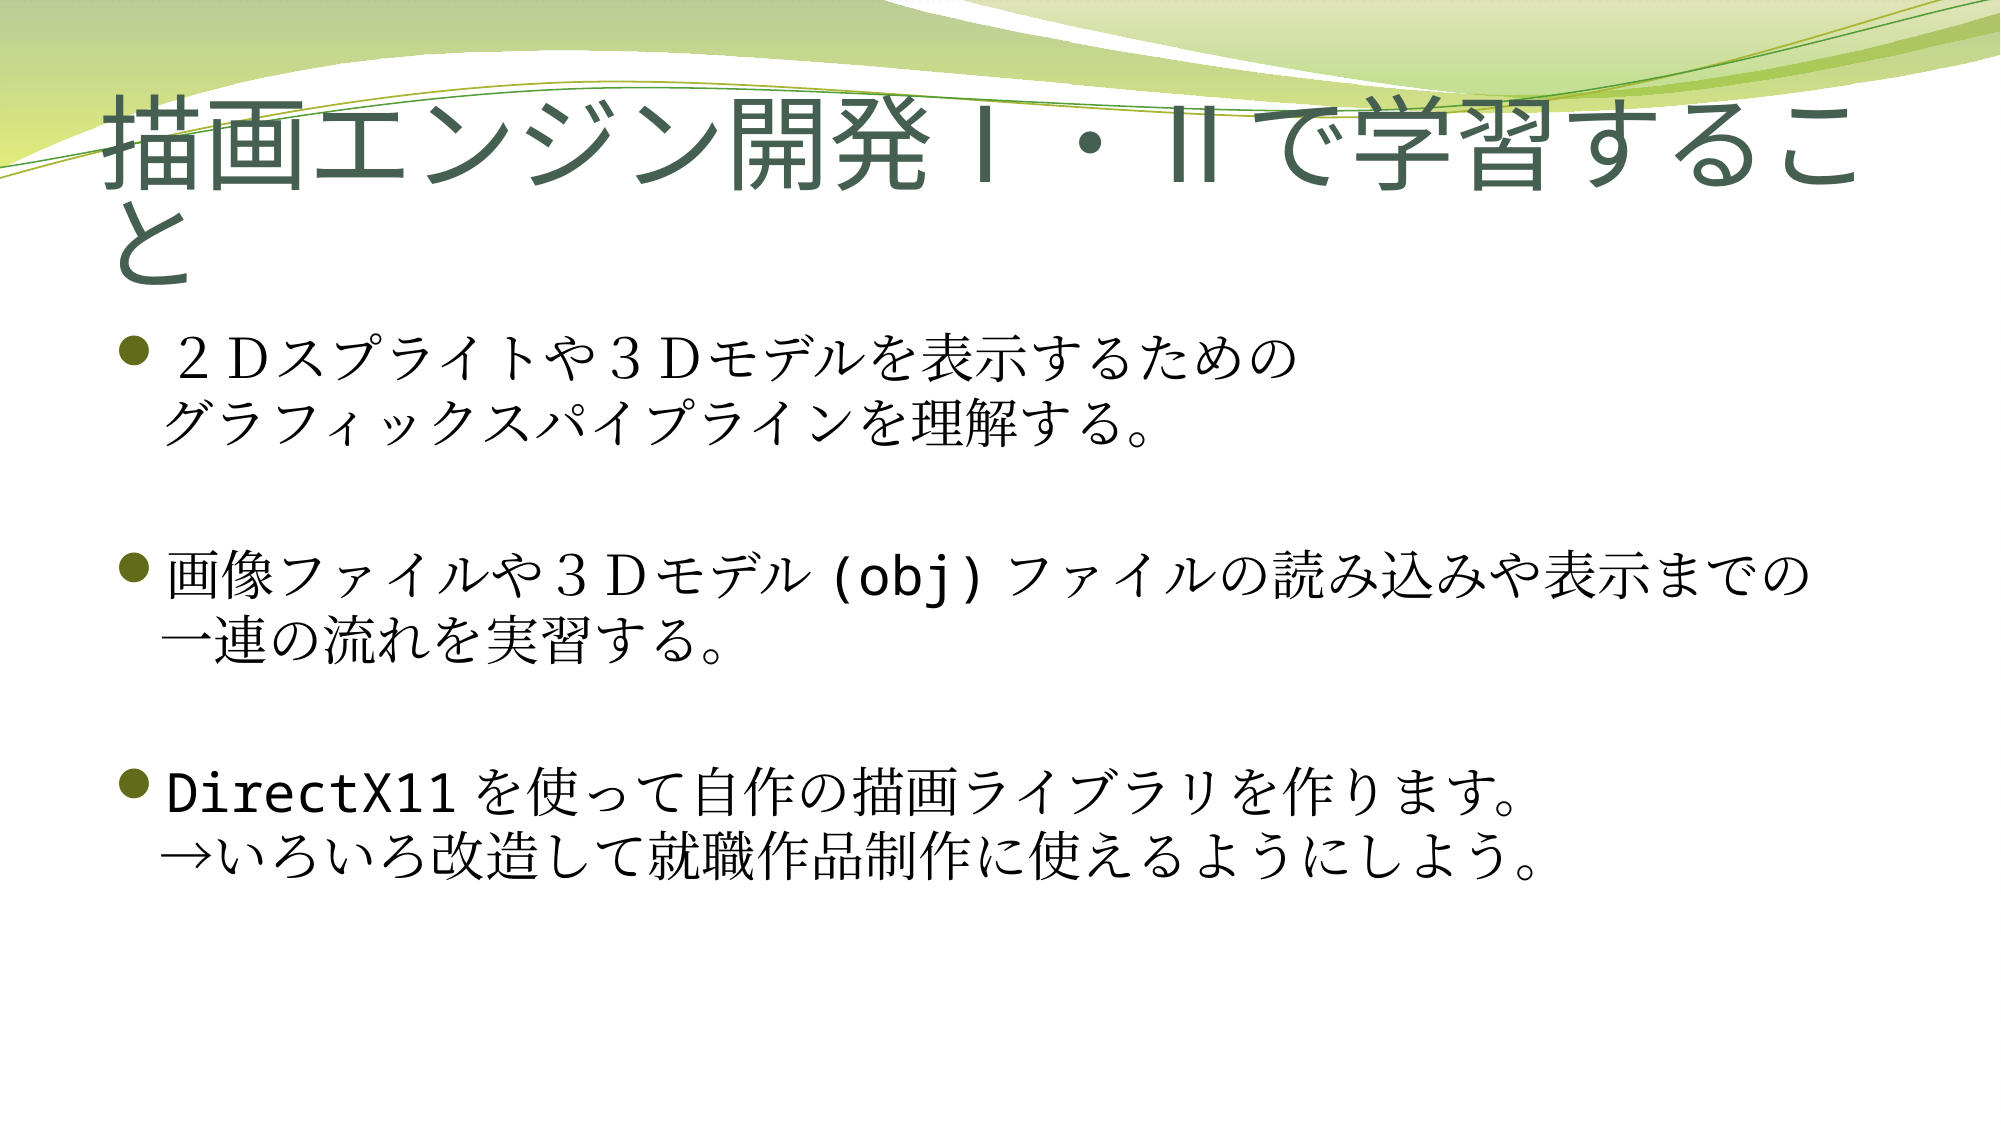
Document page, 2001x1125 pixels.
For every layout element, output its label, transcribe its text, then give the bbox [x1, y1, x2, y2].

title 描画エンジン開発Ⅰ・Ⅱで学習すること [99, 115, 1900, 303]
list ２Ｄスプライトや３Ｄモデルを表示するための グラフィックスパイプラインを理解する。 画像ファイルや３Ｄモデル(obj)ファイルの読み込みや表示までの 一連の流れを実習する。 DirectX11を使って自作の描画ライブラリを作ります。 →いろいろ改造して就職作品制作に使えるようにしよう。 [99, 317, 1900, 1030]
